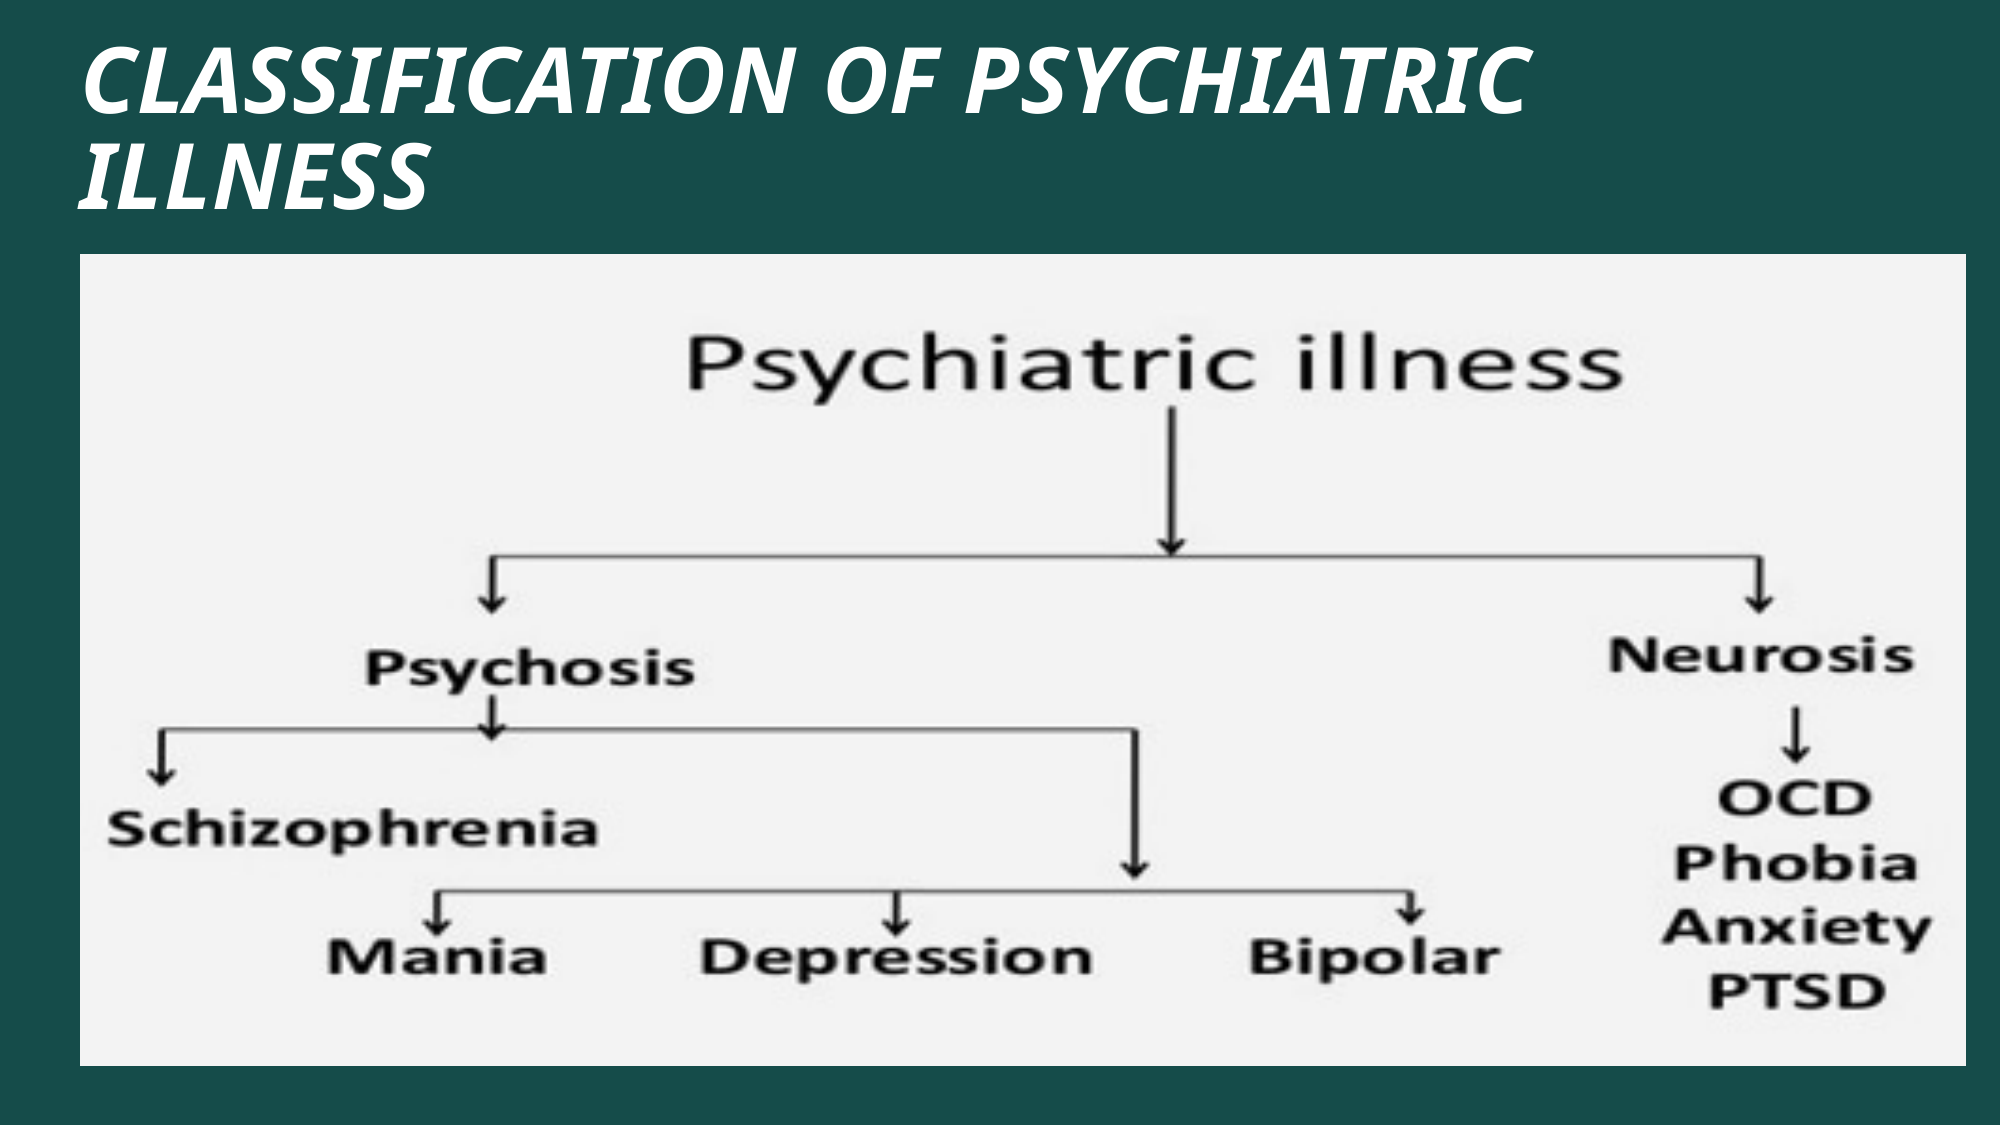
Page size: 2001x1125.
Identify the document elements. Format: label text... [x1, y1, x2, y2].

picture [80, 254, 1966, 1066]
title CLASSIFICATION OF PSYCHIATRIC ILLNESS [80, 35, 1840, 254]
